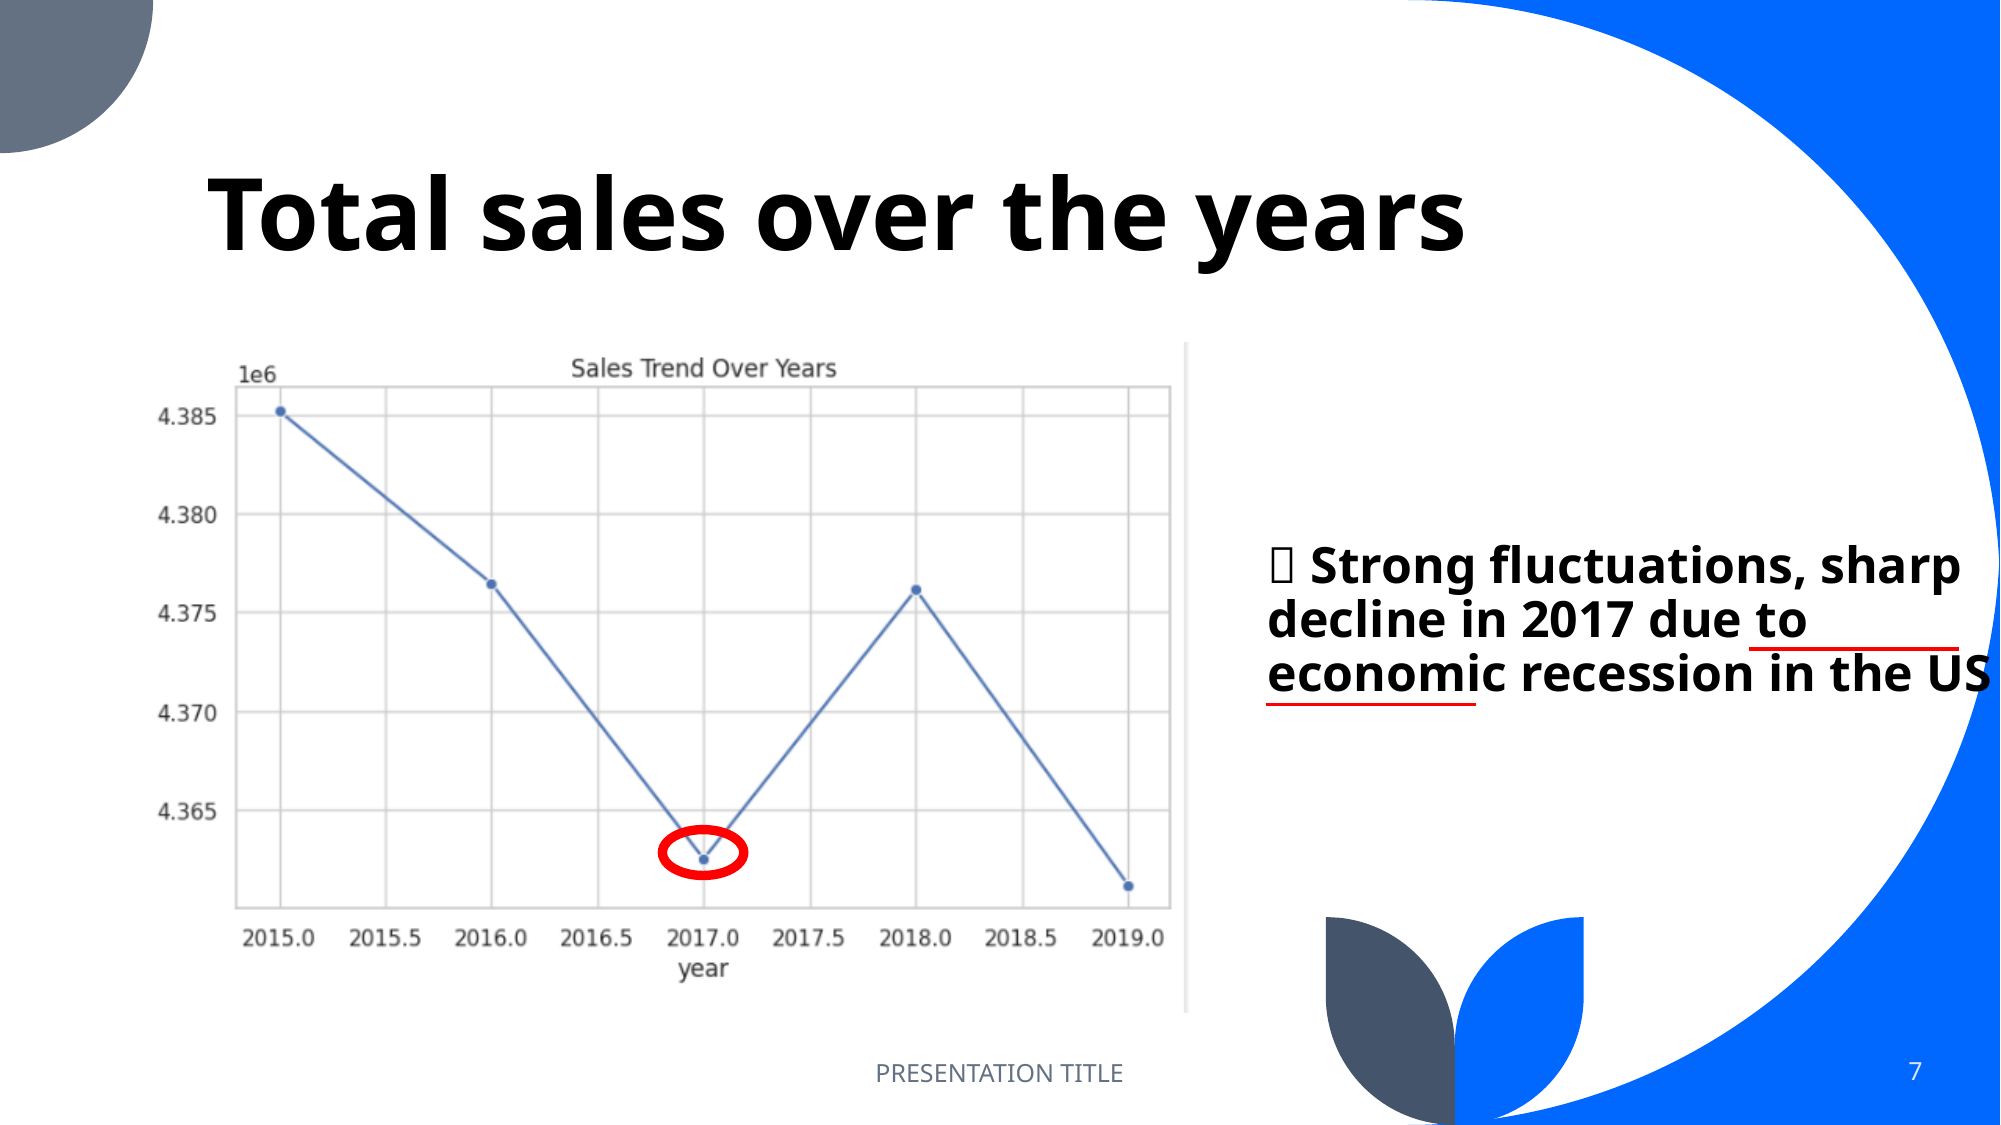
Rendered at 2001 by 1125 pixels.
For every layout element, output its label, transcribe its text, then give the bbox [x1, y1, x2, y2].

footer PRESENTATION TITLE [662, 1042, 1338, 1103]
slide_number 7 [1665, 1042, 1938, 1103]
title Total sales over the years [191, 62, 1796, 280]
text_box  Strong fluctuations, sharp decline in 2017 due to economic recession in the US [1252, 532, 2000, 619]
picture [136, 342, 1189, 1013]
